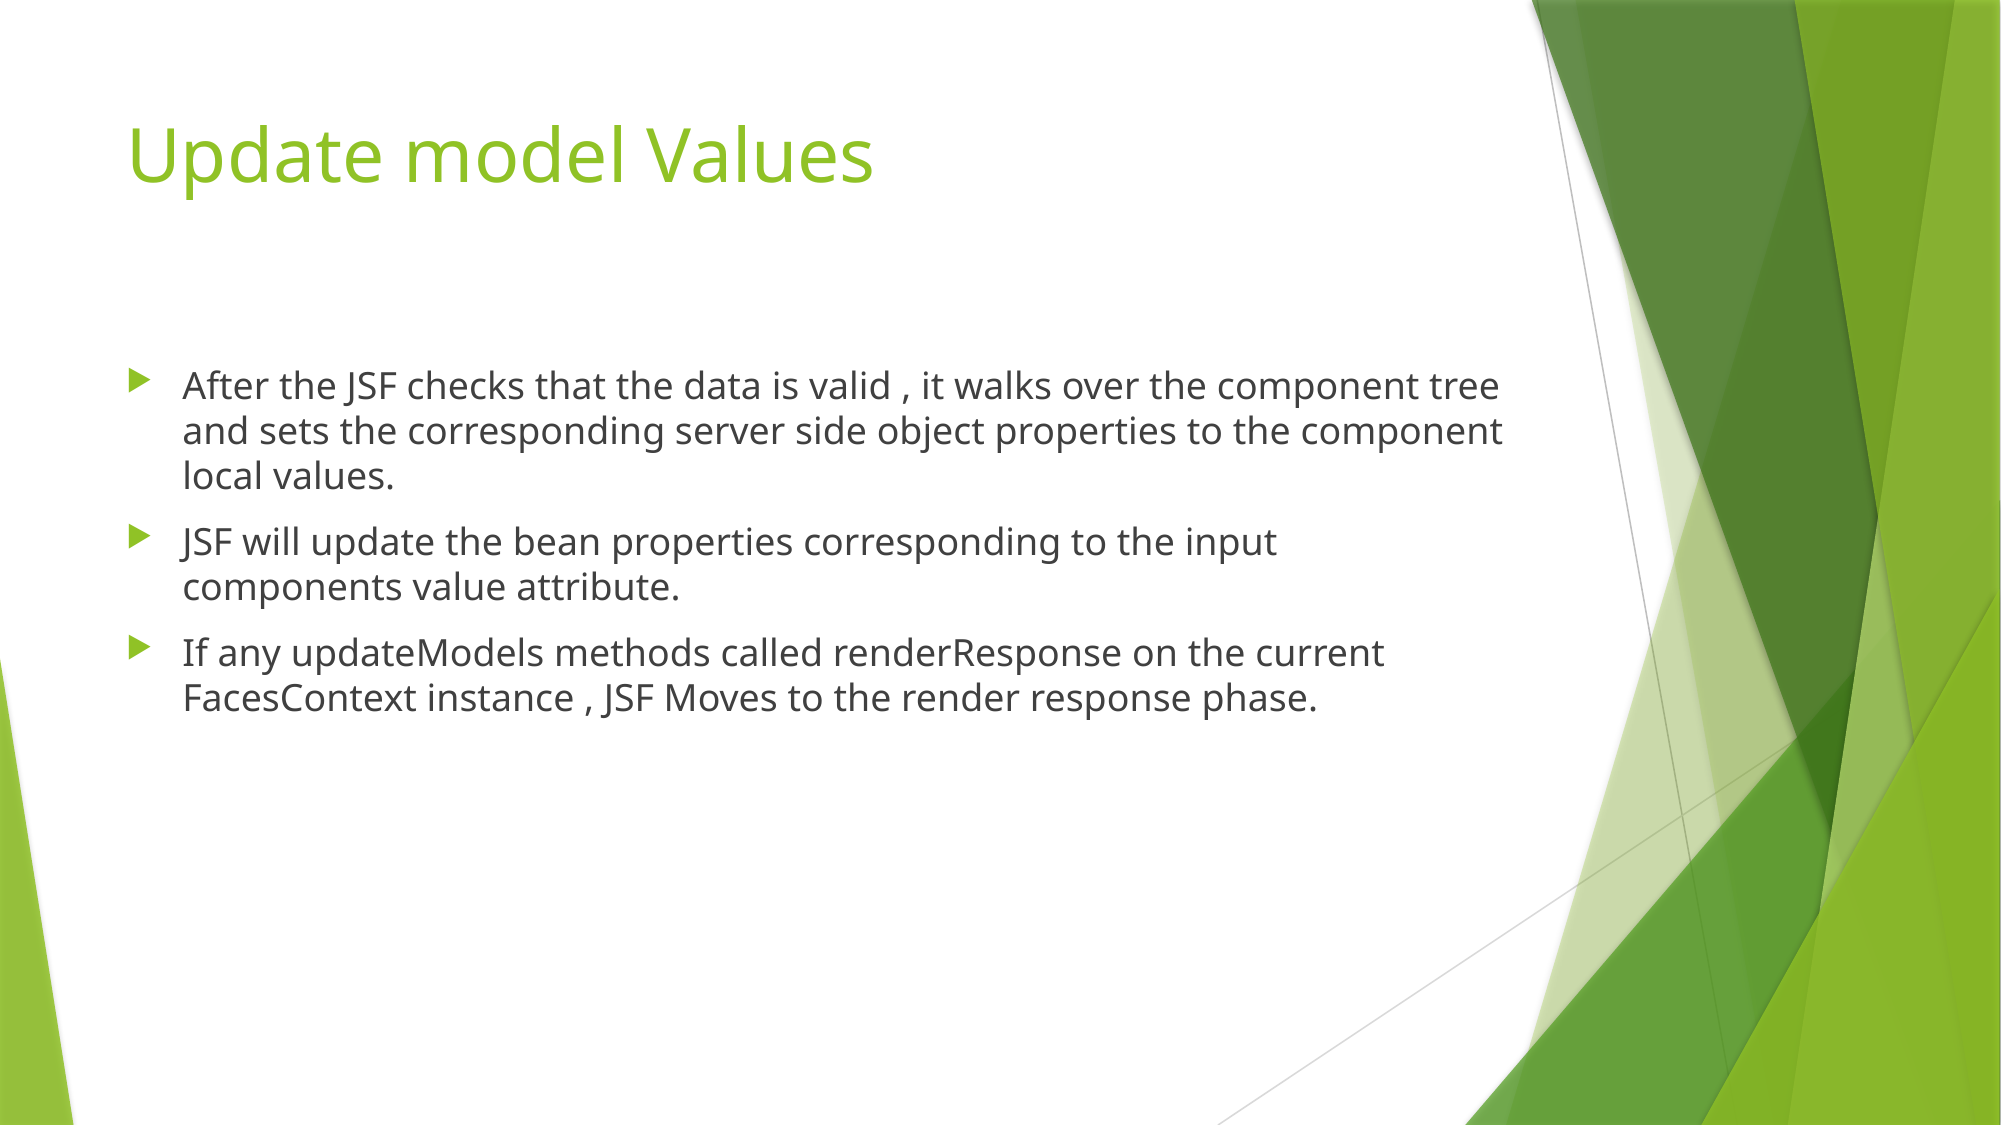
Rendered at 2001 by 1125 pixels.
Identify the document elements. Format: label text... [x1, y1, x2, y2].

list After the JSF checks that the data is valid , it walks over the component tree and sets the corresponding server side object properties to the component local values. JSF will update the bean properties corresponding to the input components value attribute. If any updateModels methods called renderResponse on the current FacesContext instance , JSF Moves to the render response phase. [111, 354, 1522, 992]
title Update model Values [111, 99, 1522, 317]
